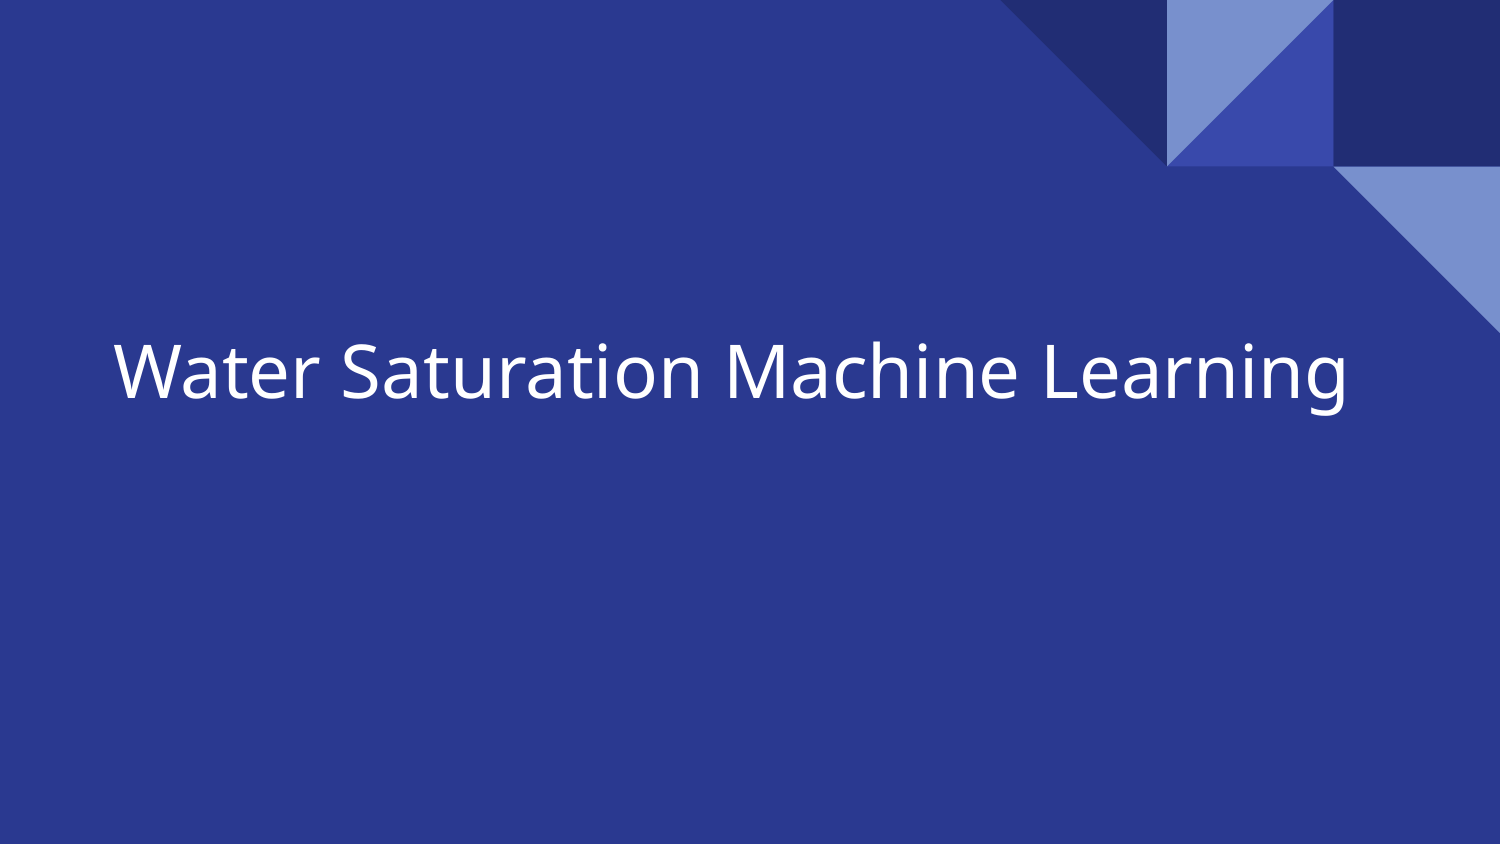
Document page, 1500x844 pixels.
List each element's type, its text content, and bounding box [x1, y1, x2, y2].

title Water Saturation Machine Learning [98, 291, 1447, 429]
